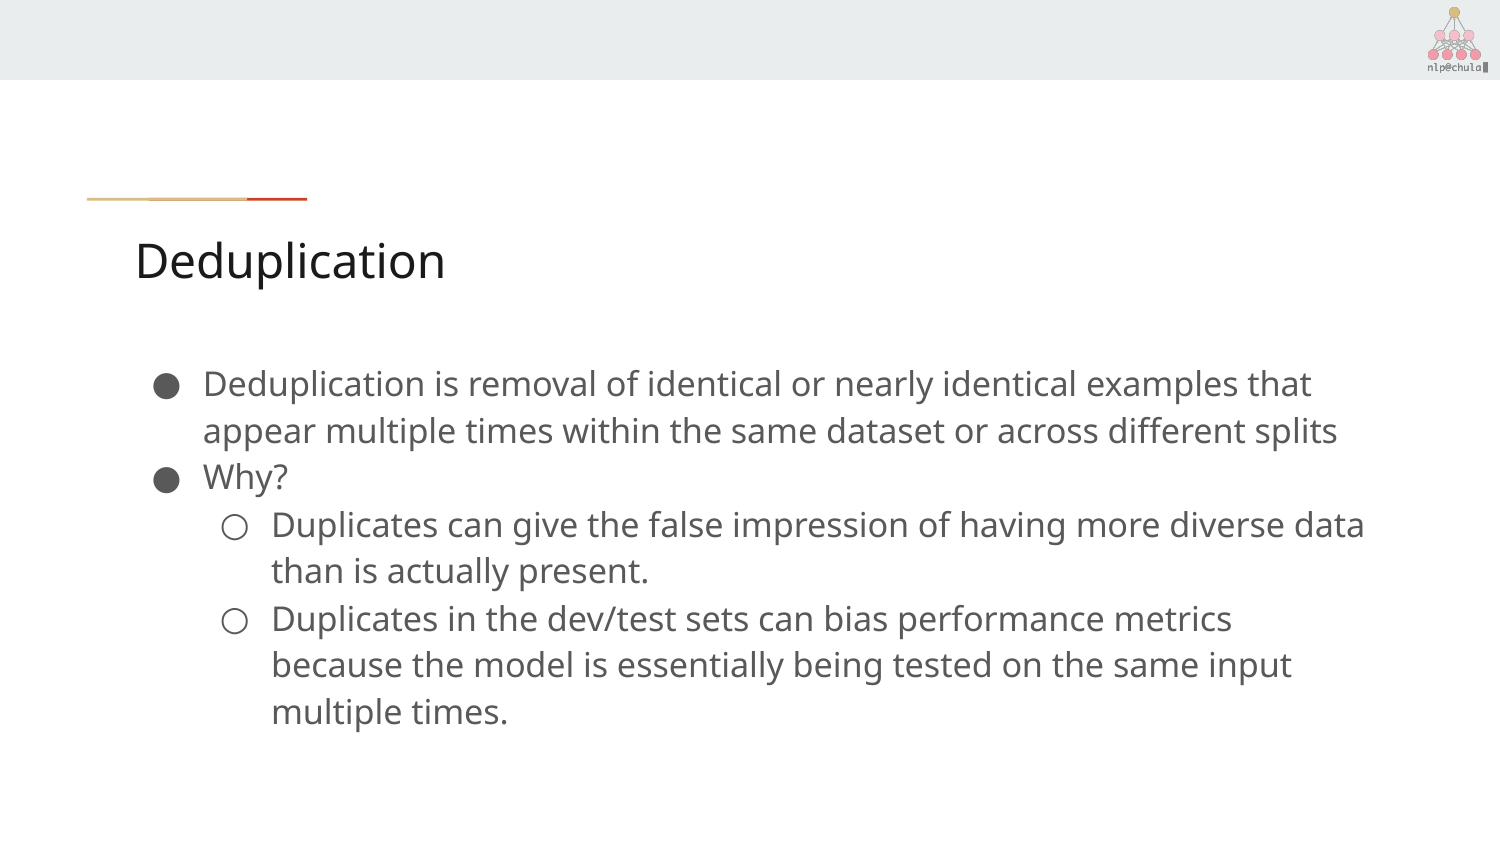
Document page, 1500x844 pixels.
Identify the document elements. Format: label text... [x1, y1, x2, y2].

title Deduplication [119, 216, 1381, 305]
list Deduplication is removal of identical or nearly identical examples that appear multiple times within the same dataset or across different splits Why? Duplicates can give the false impression of having more diverse data than is actually present. Duplicates in the dev/test sets can bias performance metrics because the model is essentially being tested on the same input multiple times. [119, 341, 1381, 755]
picture [1428, 7, 1488, 73]
